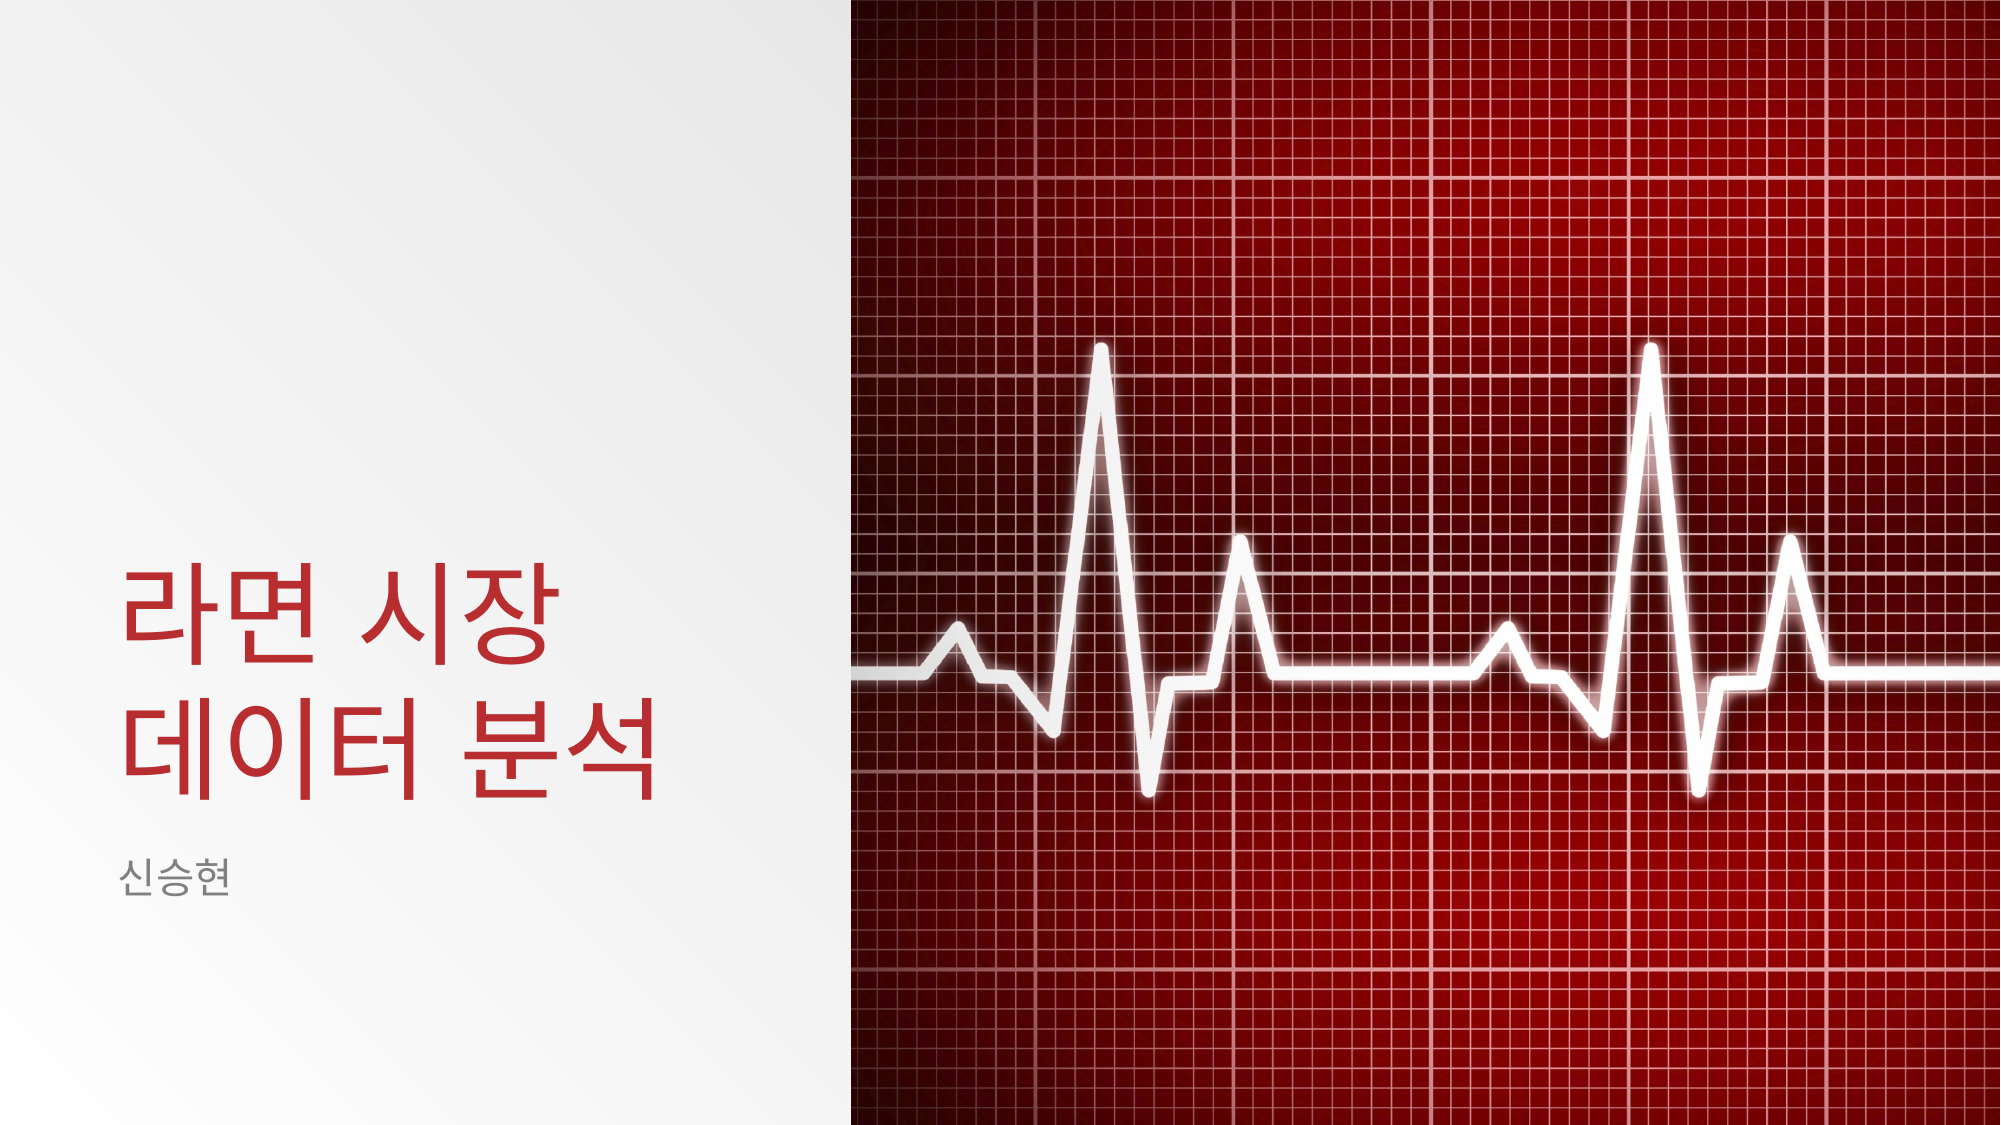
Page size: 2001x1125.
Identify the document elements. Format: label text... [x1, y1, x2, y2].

picture [851, 0, 2000, 1125]
title 라면 시장 데이터 분석 [102, 299, 775, 822]
subtitle 신승현 [102, 849, 775, 963]
